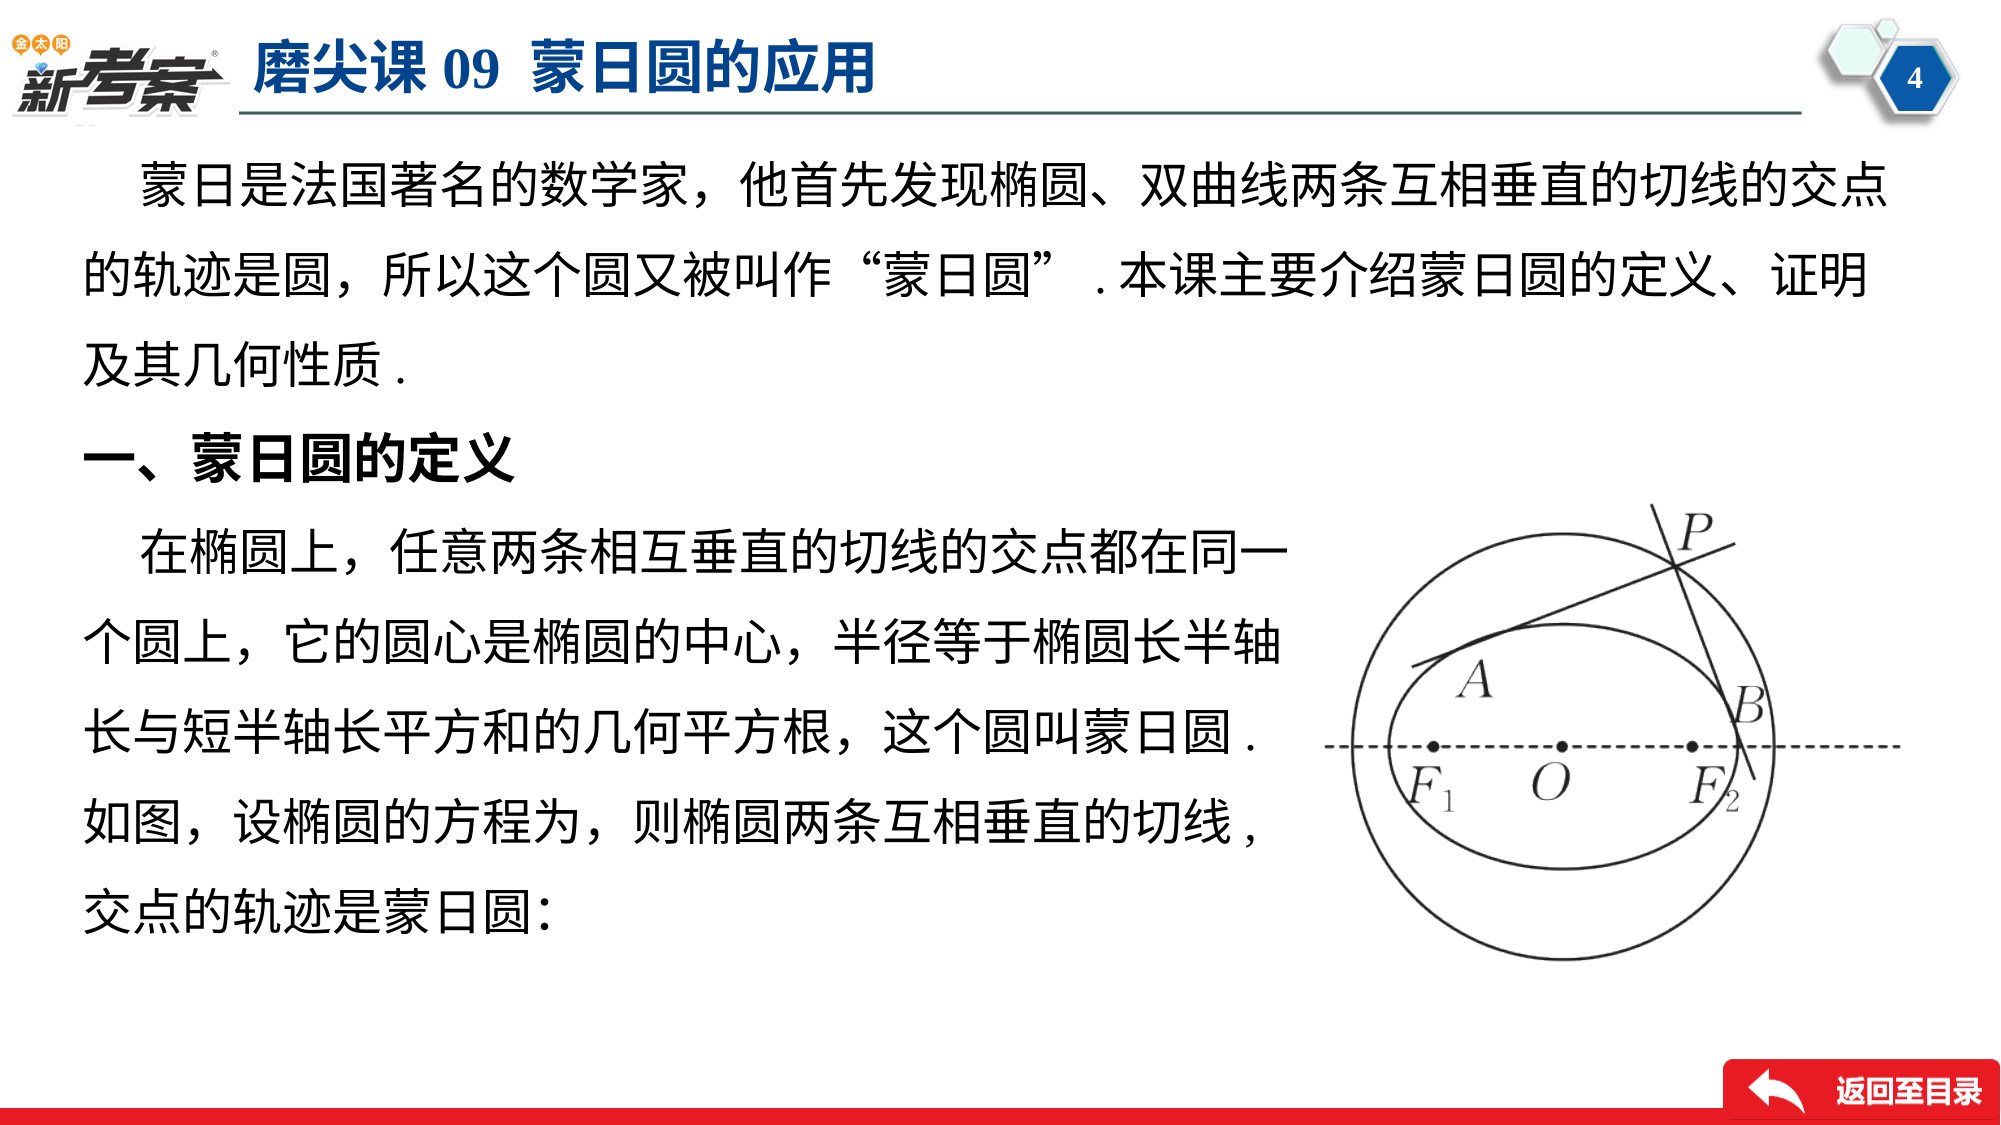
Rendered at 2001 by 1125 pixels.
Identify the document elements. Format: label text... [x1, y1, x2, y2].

text_box 一、蒙日圆的定义 [82, 391, 1917, 548]
text_box 蒙日是法国著名的数学家，他首先发现椭圆、双曲线两条互相垂直的切线的交点的轨迹是圆，所以这个圆又被叫作“蒙日圆”.本课主要介绍蒙日圆的定义、证明及其几何性质. [82, 124, 1917, 385]
picture [0, 0, 2001, 1125]
